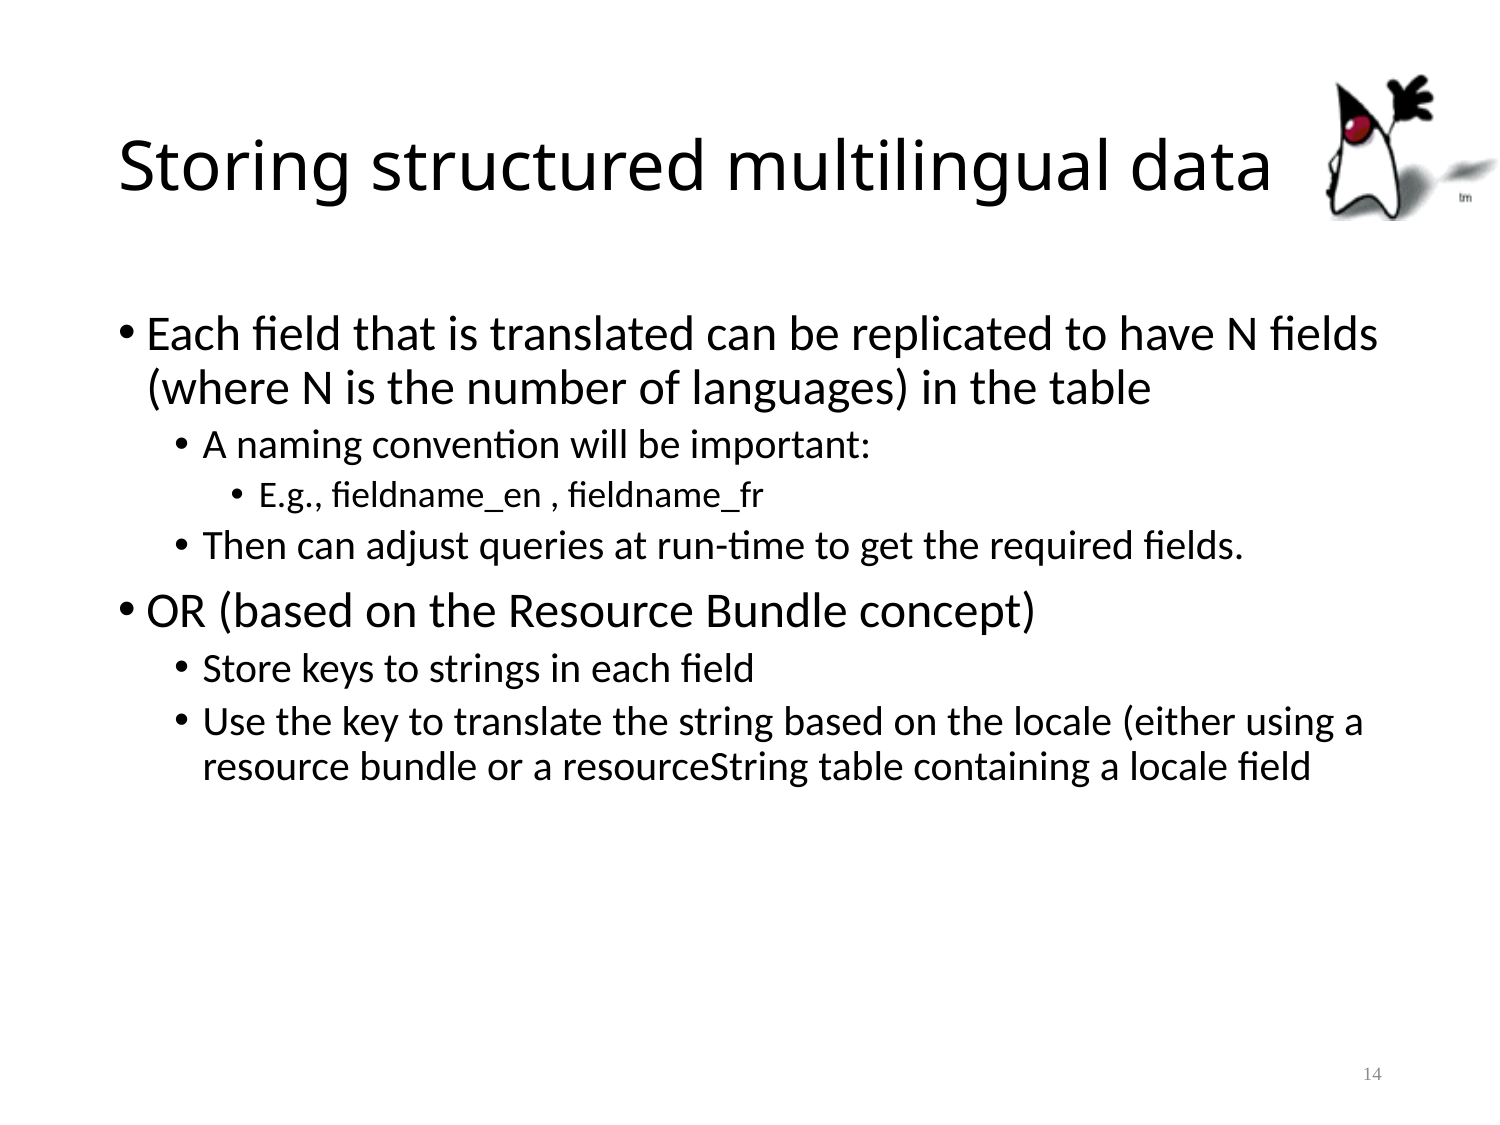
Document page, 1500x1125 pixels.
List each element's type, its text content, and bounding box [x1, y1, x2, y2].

title Storing structured multilingual data [103, 59, 1397, 278]
picture [1397, 74, 1500, 221]
slide_number 14 [1059, 1042, 1397, 1103]
list Each field that is translated can be replicated to have N fields (where N is the number of languages) in the table A naming convention will be important: E.g., fieldname_en , fieldname_fr Then can adjust queries at run-time to get the required fields. OR (based on the Resource Bundle concept) Store keys to strings in each field Use the key to translate the string based on the locale (either using a resource bundle or a resourceString table containing a locale field [103, 299, 1397, 1014]
